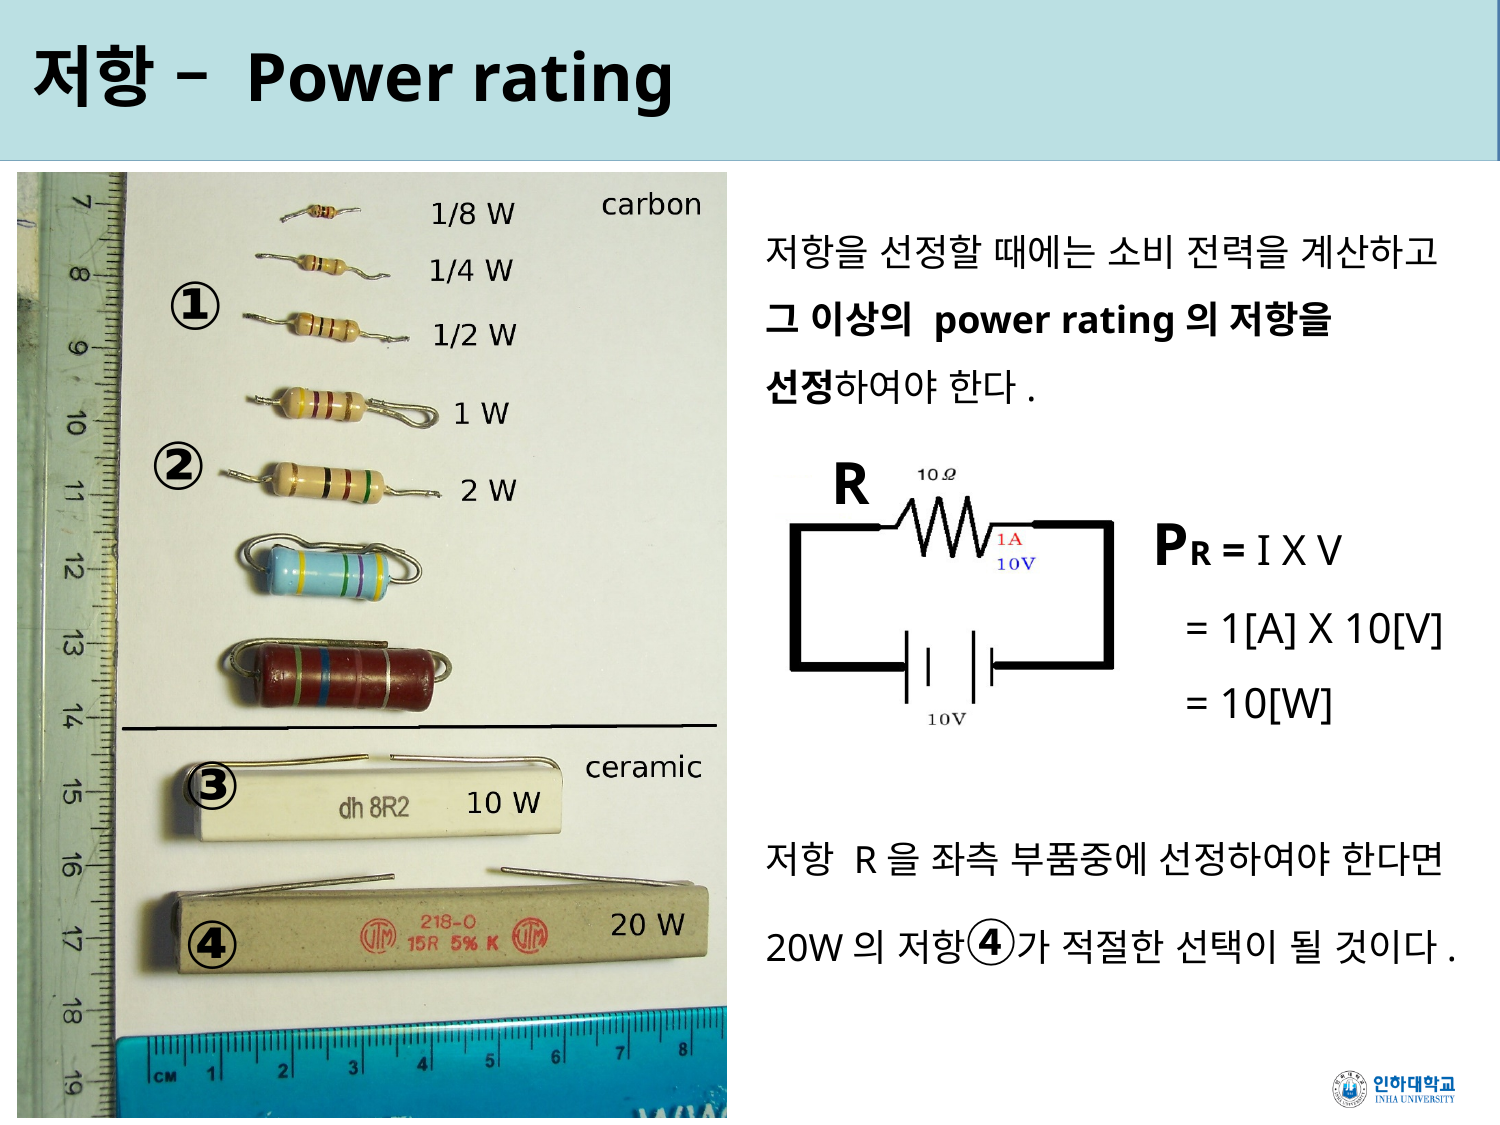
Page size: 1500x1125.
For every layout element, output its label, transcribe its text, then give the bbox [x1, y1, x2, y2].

picture [1328, 1066, 1459, 1112]
text_box [0, 0, 1498, 161]
text_box 저항 – Power rating [17, 19, 1369, 130]
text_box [17, 172, 899, 1118]
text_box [903, 464, 1483, 729]
text_box 저항을 선정할 때에는 소비 전력을 계산하고 그 이상의 power rating의 저항을 선정하여야 한다. 저항 R을 좌측 부품중에 선정하여야 한다면 20W의 저항④가 적절한 선택이 될 것이다. [903, 198, 1483, 464]
text_box 저항을 선정할 때에는 소비 전력을 계산하고 그 이상의 power rating의 저항을 선정하여야 한다. 저항 R을 좌측 부품중에 선정하여야 한다면 20W의 저항④가 적절한 선택이 될 것이다. [903, 734, 1483, 979]
